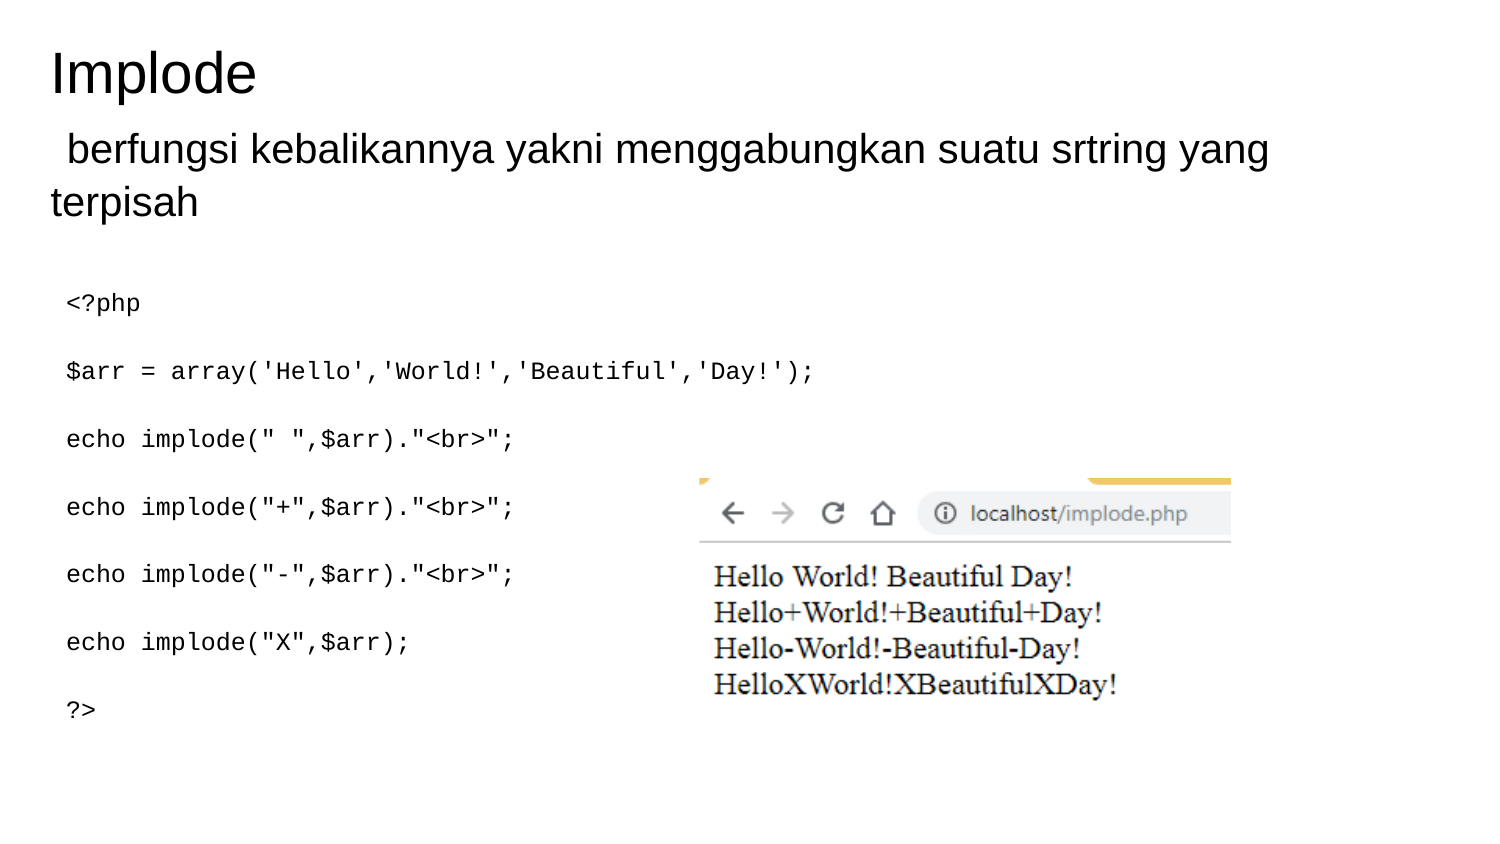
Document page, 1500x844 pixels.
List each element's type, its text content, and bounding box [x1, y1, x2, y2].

title Implode berfungsi kebalikannya yakni menggabungkan suatu srtring yang terpisah [35, 20, 1434, 114]
picture [698, 478, 1232, 740]
list <?php $arr = array('Hello','World!','Beautiful','Day!'); echo implode(" ",$arr)."<br>"; echo implode("+",$arr)."<br>"; echo implode("-",$arr)."<br>"; echo implode("X",$arr); ?> [51, 189, 1449, 750]
